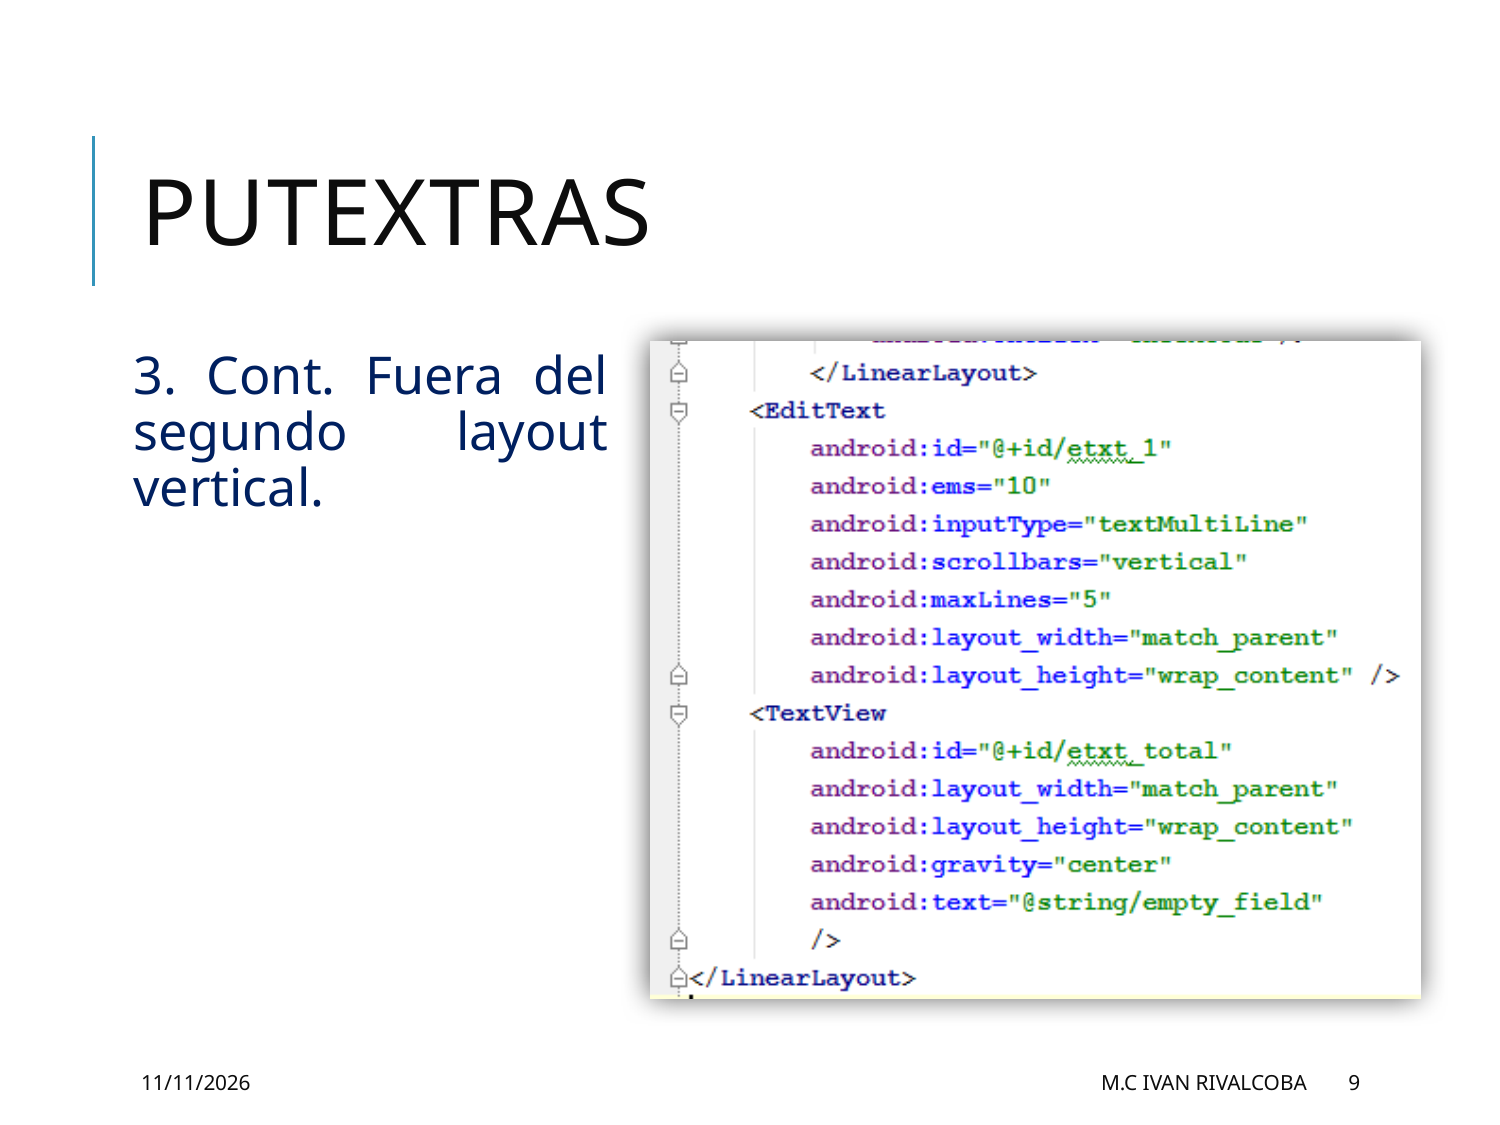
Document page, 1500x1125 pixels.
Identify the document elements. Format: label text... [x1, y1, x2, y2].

title Putextras [126, 96, 1322, 342]
list 3. Cont. Fuera del segundo layout vertical. [126, 341, 616, 1035]
footer M.C Ivan Rivalcoba [595, 1061, 1322, 1107]
picture [650, 341, 1421, 999]
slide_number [126, 1061, 392, 1107]
slide_number 9 [1333, 1061, 1454, 1107]
